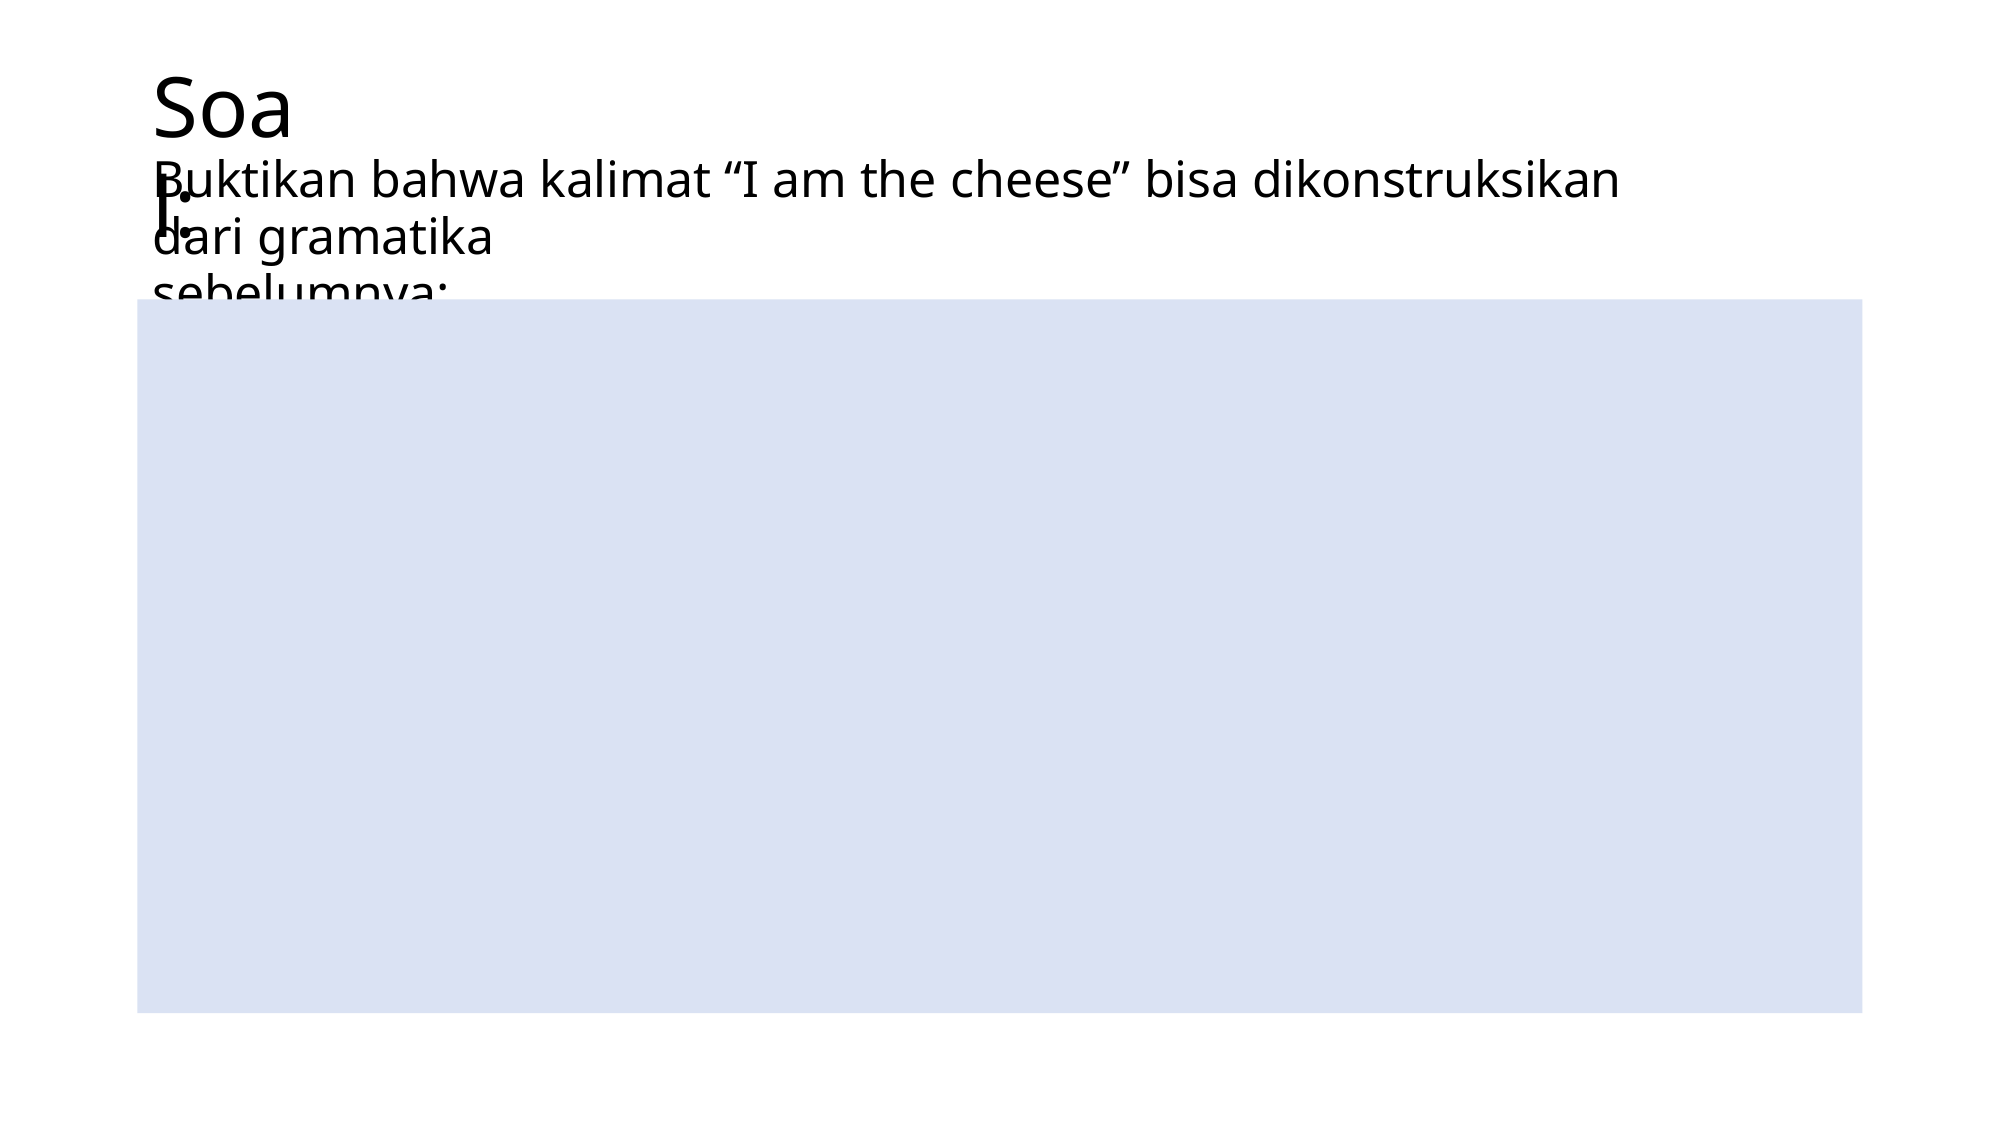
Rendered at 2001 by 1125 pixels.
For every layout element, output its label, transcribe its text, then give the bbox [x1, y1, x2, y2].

text_box [137, 299, 1863, 1014]
text_box Buktikan bahwa kalimat “I am the cheese” bisa dikonstruksikan dari gramatika sebelumnya: [150, 148, 1708, 299]
title Soal: [150, 52, 316, 148]
